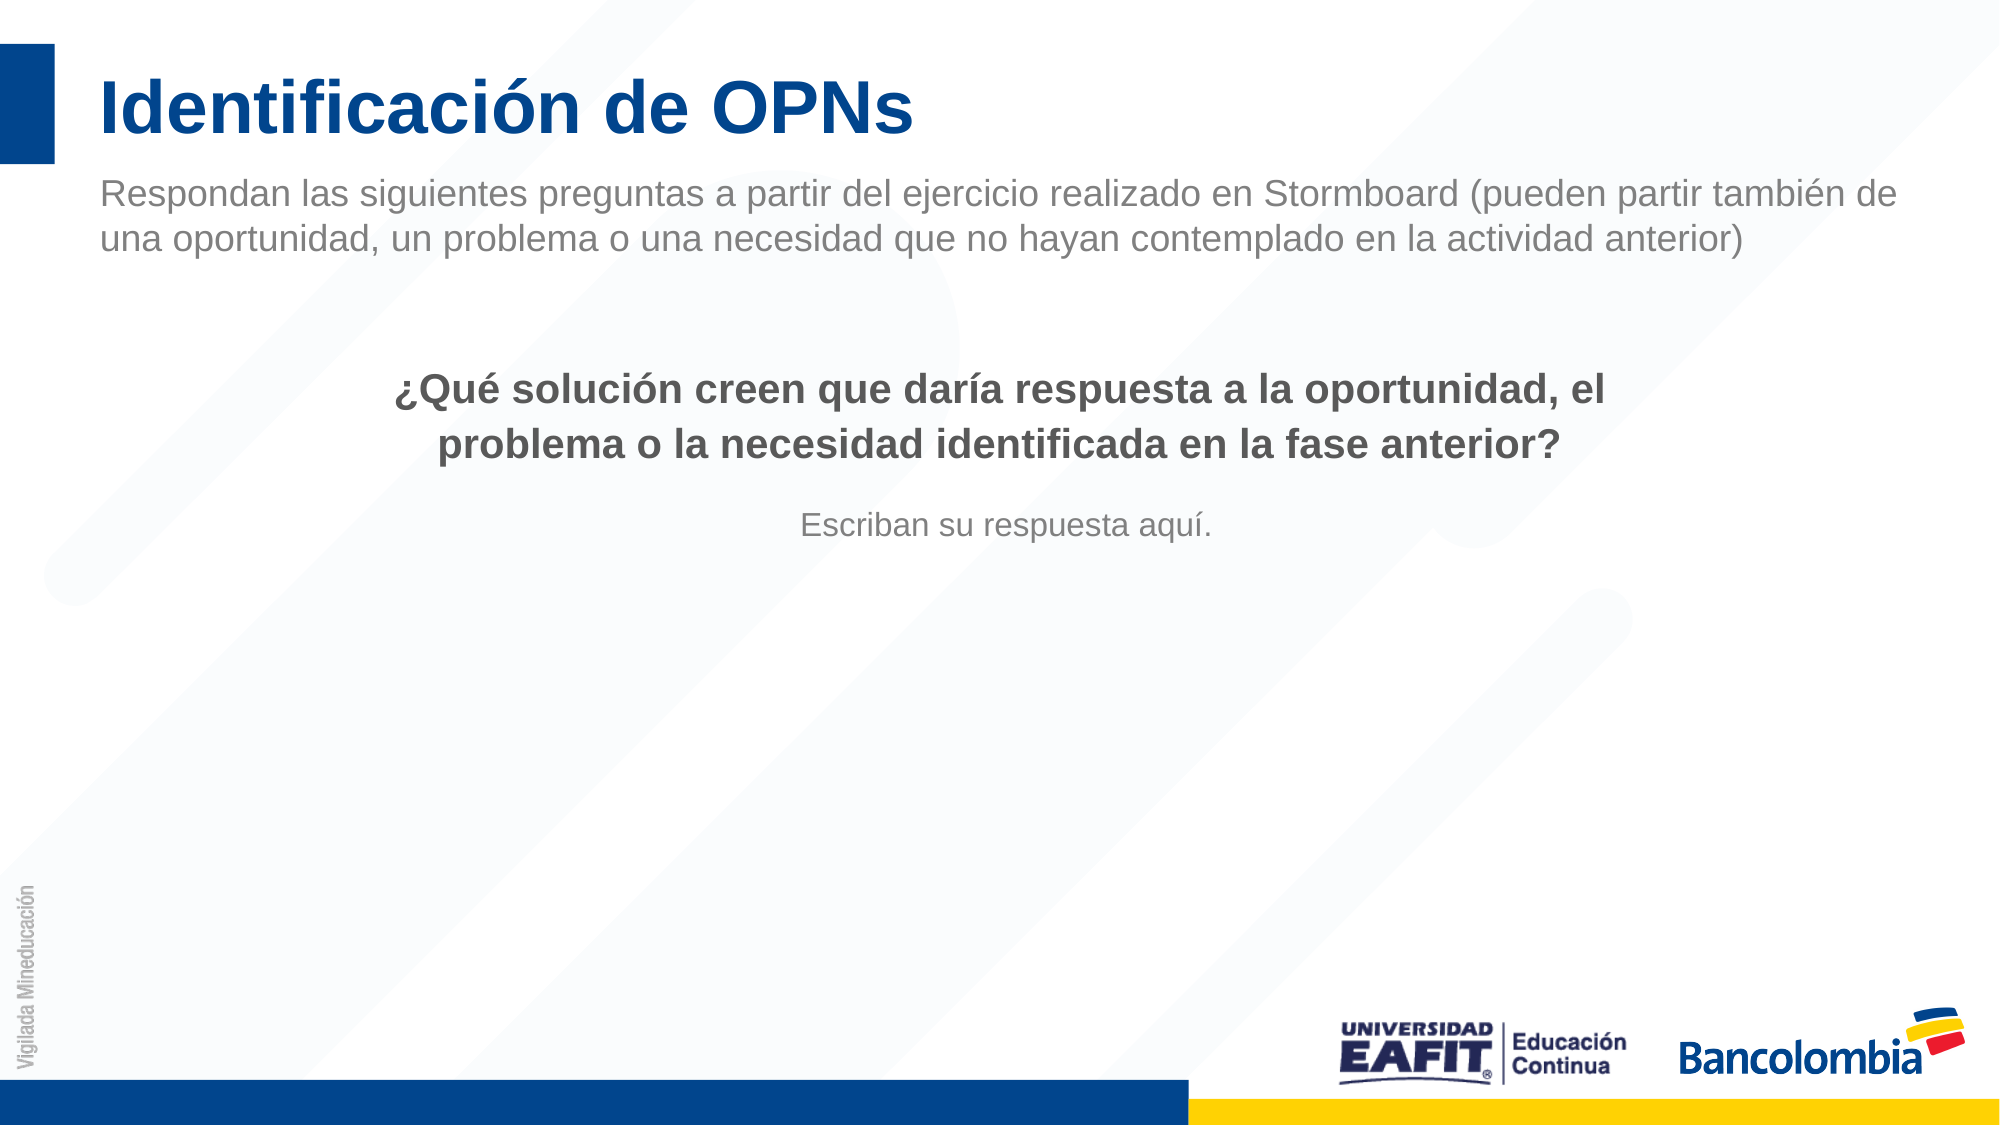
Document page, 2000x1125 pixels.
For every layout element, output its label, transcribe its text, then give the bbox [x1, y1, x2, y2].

picture [1661, 961, 1975, 1098]
list Respondan las siguientes preguntas a partir del ejercicio realizado en Stormboard (pueden partir también de una oportunidad, un problema o una necesidad que no hayan contemplado en la actividad anterior) [99, 159, 1900, 307]
text_box ¿Qué solución creen que daría respuesta a la oportunidad, el problema o la necesidad identificada en la fase anterior? [294, 349, 1705, 475]
title Identificación de OPNs [99, 45, 1900, 159]
picture [0, 846, 51, 1124]
picture [1322, 1011, 1648, 1102]
text_box Escriban su respuesta aquí. [113, 492, 1900, 551]
